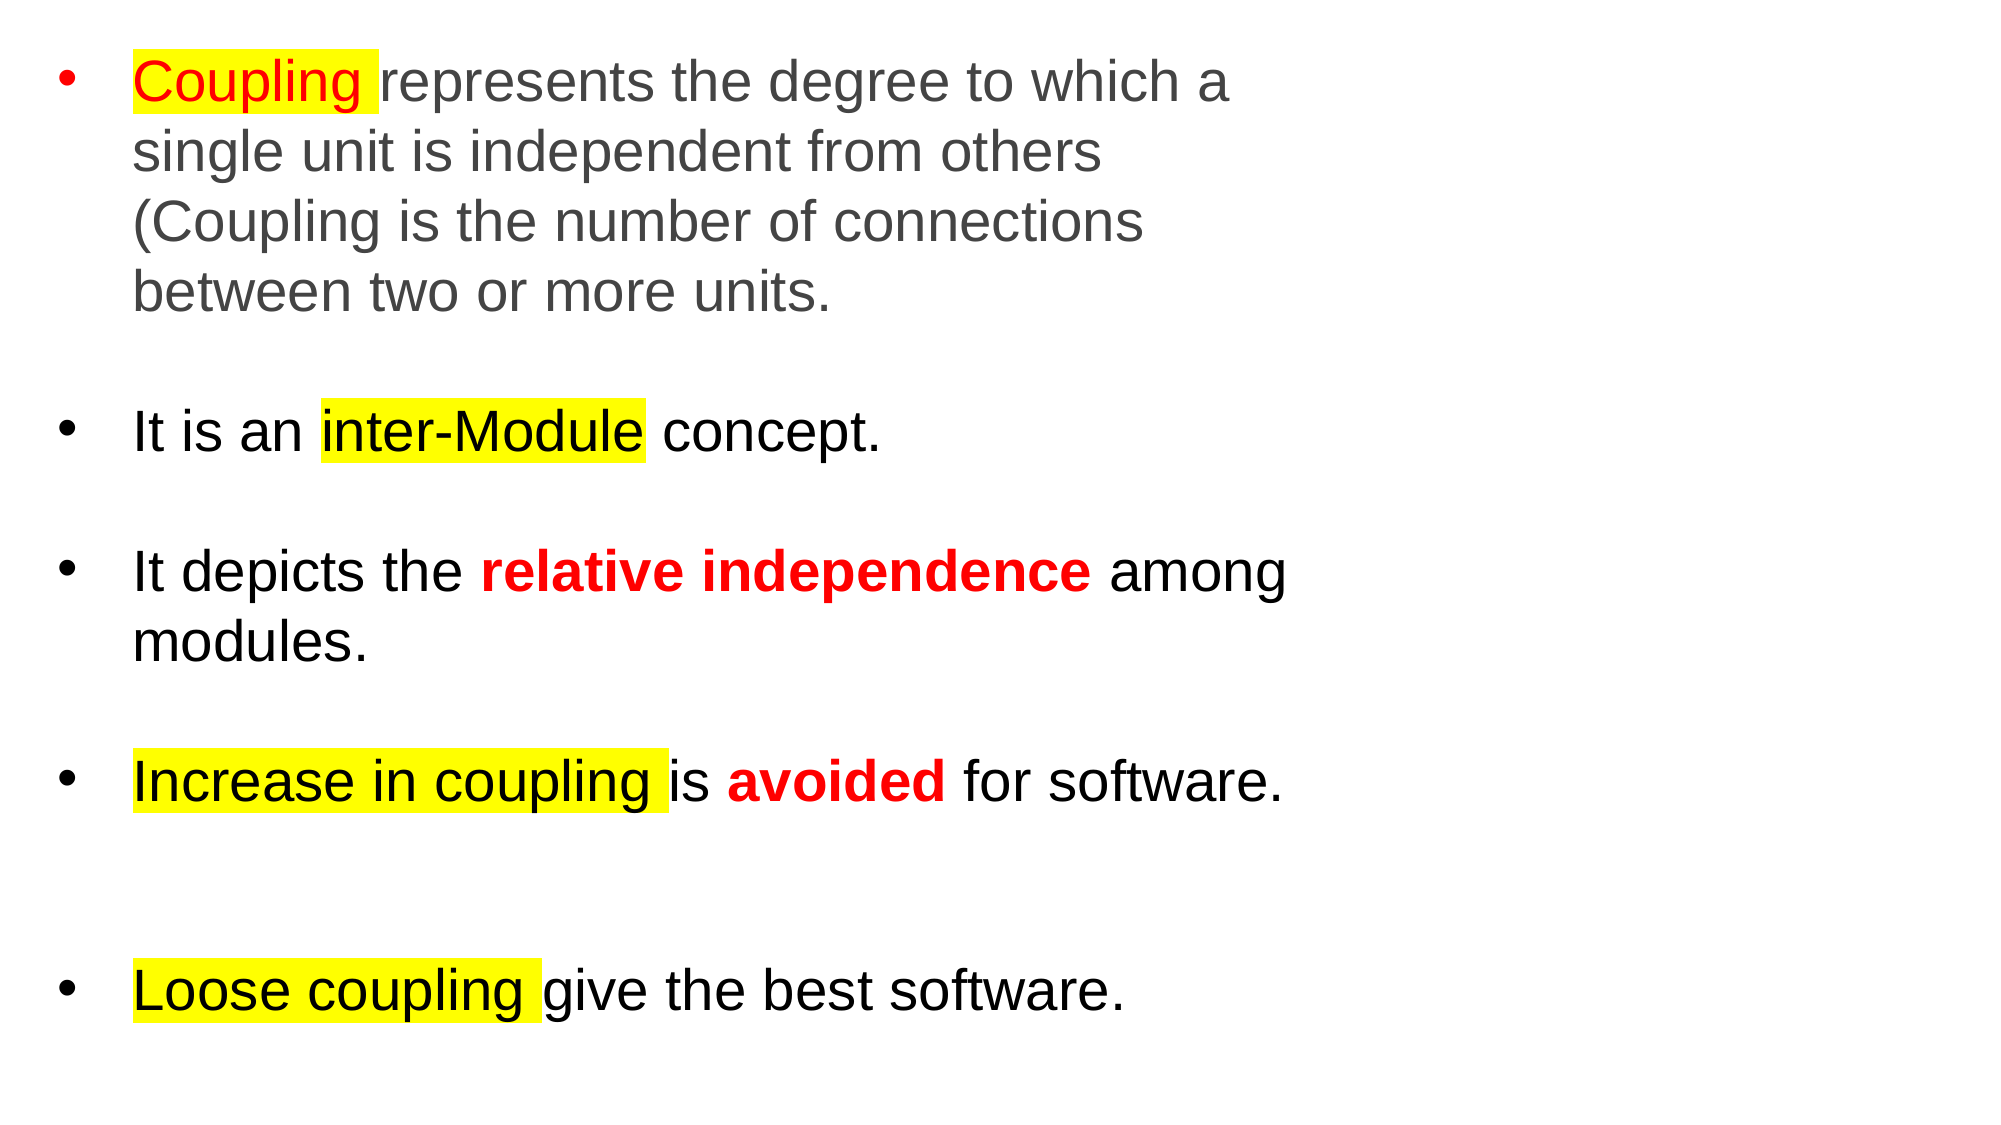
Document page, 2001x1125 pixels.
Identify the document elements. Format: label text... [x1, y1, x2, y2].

text_box Coupling represents the degree to which a single unit is independent from others (Coupling is the number of connections between two or more units. It is an inter-Module concept. It depicts the relative independence among modules. Increase in coupling is avoided for software. Loose coupling give the best software. [42, 35, 1322, 1030]
